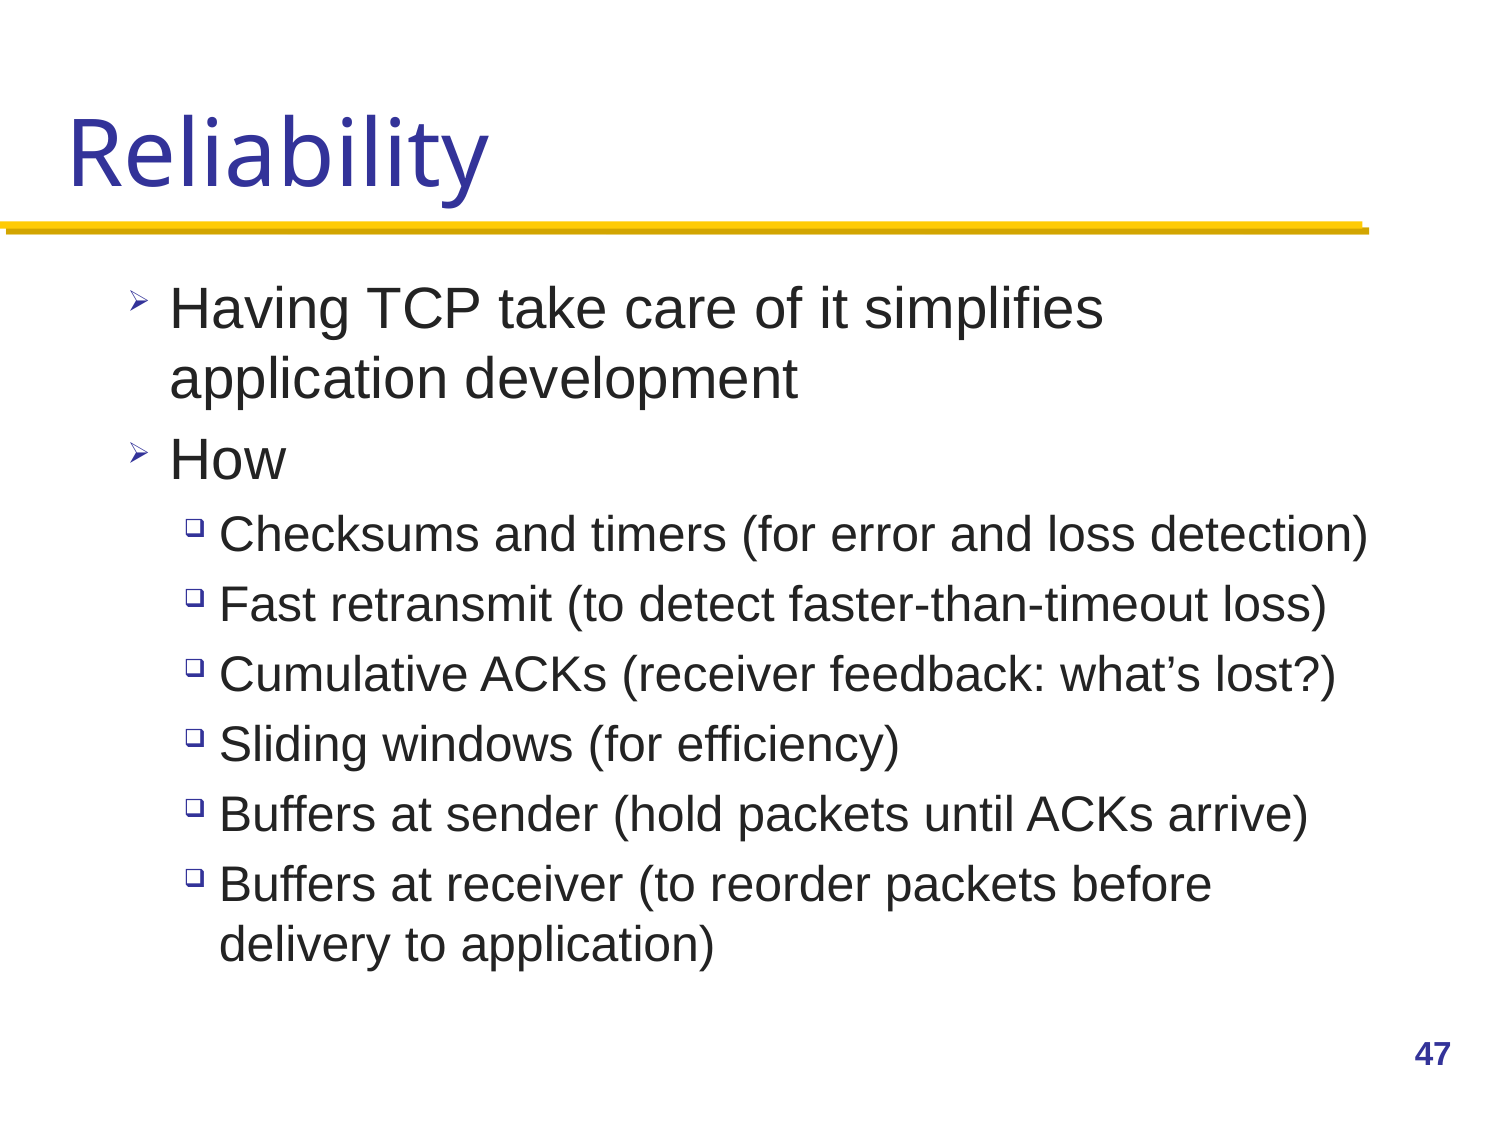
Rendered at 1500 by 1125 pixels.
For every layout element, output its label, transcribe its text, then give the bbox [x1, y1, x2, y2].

list Having TCP take care of it simplifies application development How Checksums and timers (for error and loss detection) Fast retransmit (to detect faster-than-timeout loss) Cumulative ACKs (receiver feedback: what’s lost?) Sliding windows (for efficiency) Buffers at sender (hold packets until ACKs arrive) Buffers at receiver (to reorder packets before delivery to application) [112, 262, 1413, 988]
slide_number 47 [1400, 1025, 1500, 1100]
title Reliability [49, 24, 1451, 213]
